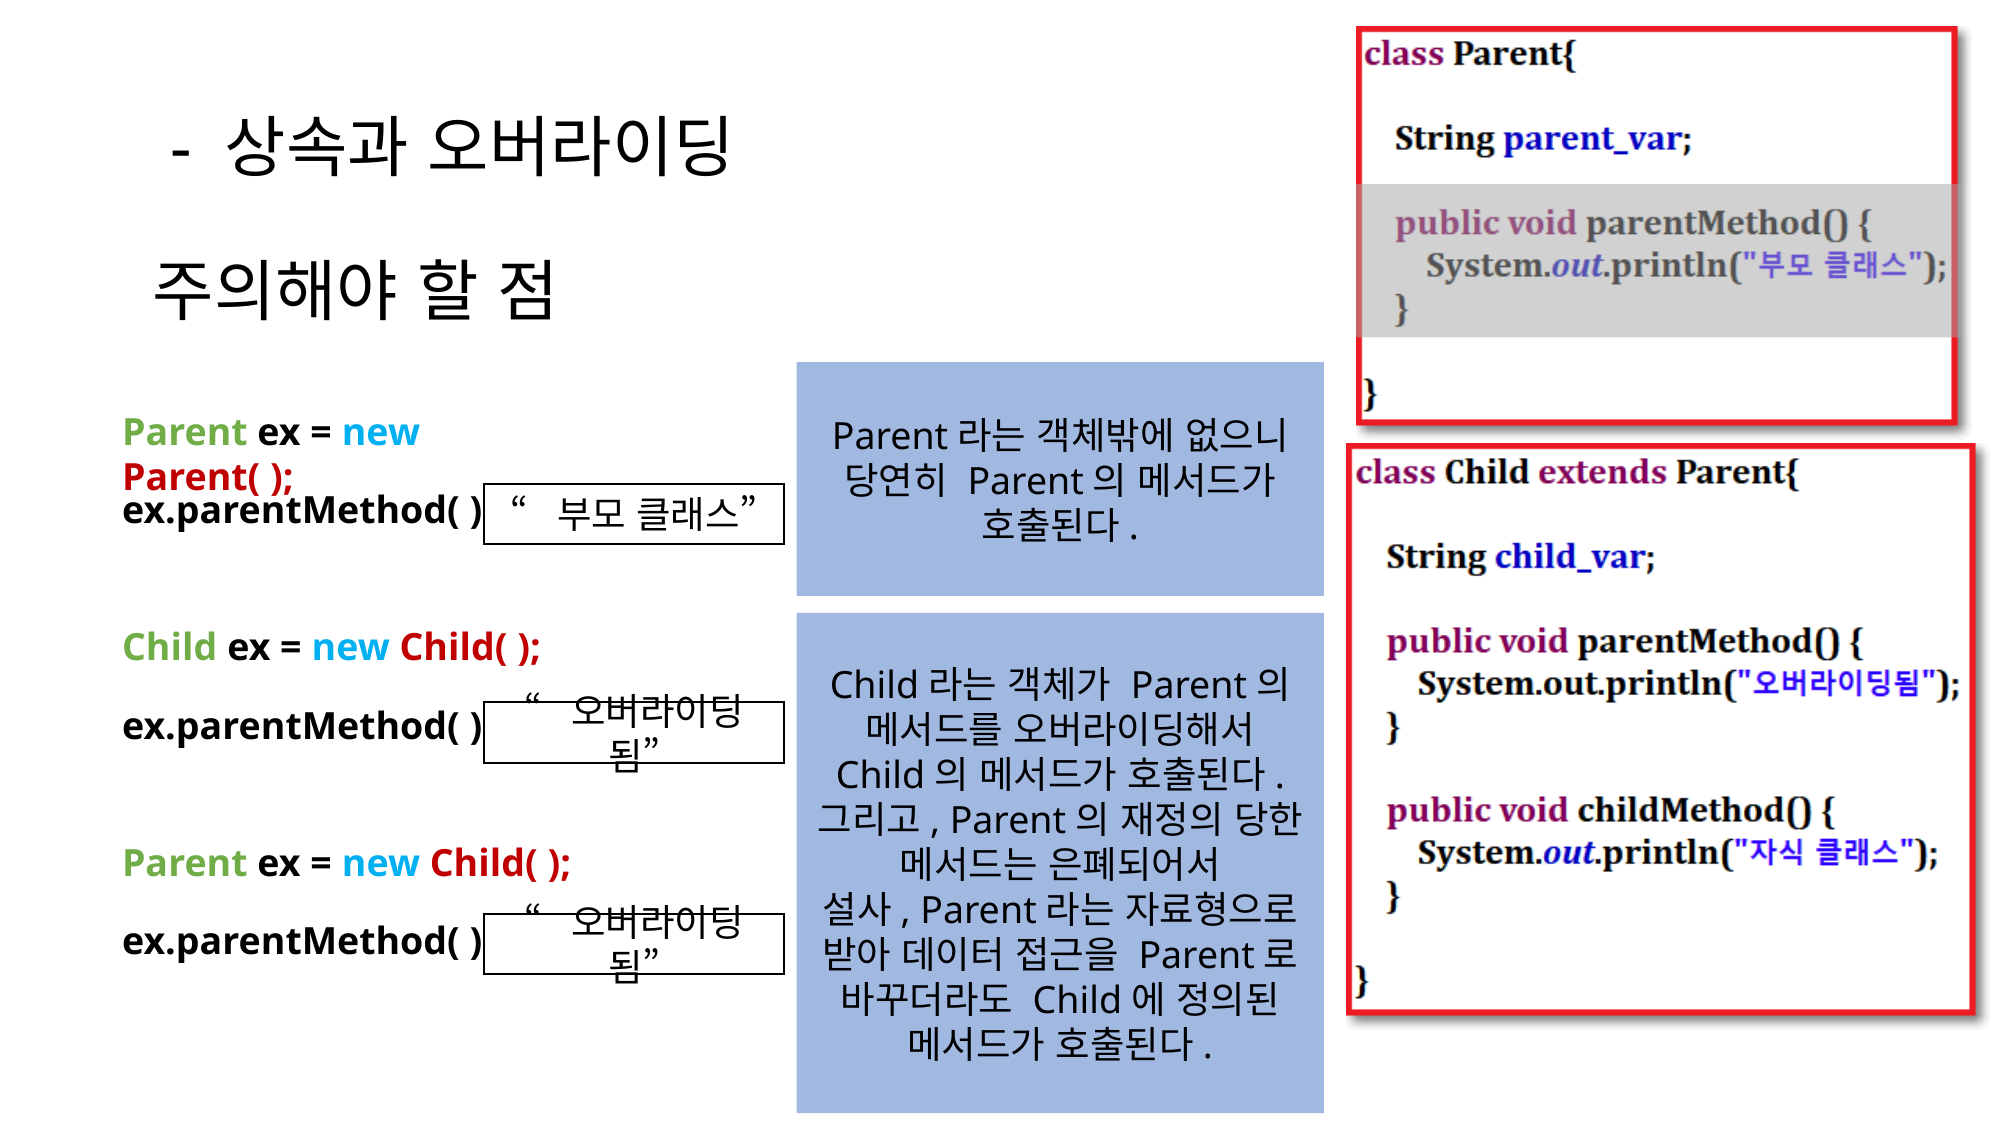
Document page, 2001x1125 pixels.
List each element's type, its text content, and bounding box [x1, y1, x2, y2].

picture [1346, 443, 1991, 1030]
text_box “오버라이딩됨” [483, 701, 785, 764]
text_box “오버라이딩됨” [483, 913, 785, 975]
text_box ex.parentMethod( ); [107, 909, 588, 970]
text_box Parent ex = new Parent( ); [107, 400, 610, 483]
title - 상속과 오버라이딩 주의해야 할 점 [137, 75, 1356, 338]
text_box Parent ex = new Child( ); [107, 831, 588, 892]
text_box “부모 클래스” [483, 483, 785, 545]
text_box ex.parentMethod( ); [107, 694, 588, 755]
text_box ex.parentMethod( ); [107, 479, 588, 539]
text_box Child라는 객체가 Parent의 메서드를 오버라이딩해서 Child의 메서드가 호출된다. 그리고, Parent의 재정의 당한 메서드는 은폐되어서 설사, Parent라는 자료형으로 받아 데이터 접근을 Parent로 바꾸더라도 Child에 정의된 메서드가 호출된다. [796, 612, 1324, 1114]
text_box Parent라는 객체밖에 없으니 당연히 Parent의 메서드가 호출된다. [796, 362, 1324, 596]
picture [1356, 26, 1972, 440]
text_box Child ex = new Child( ); [107, 615, 588, 676]
